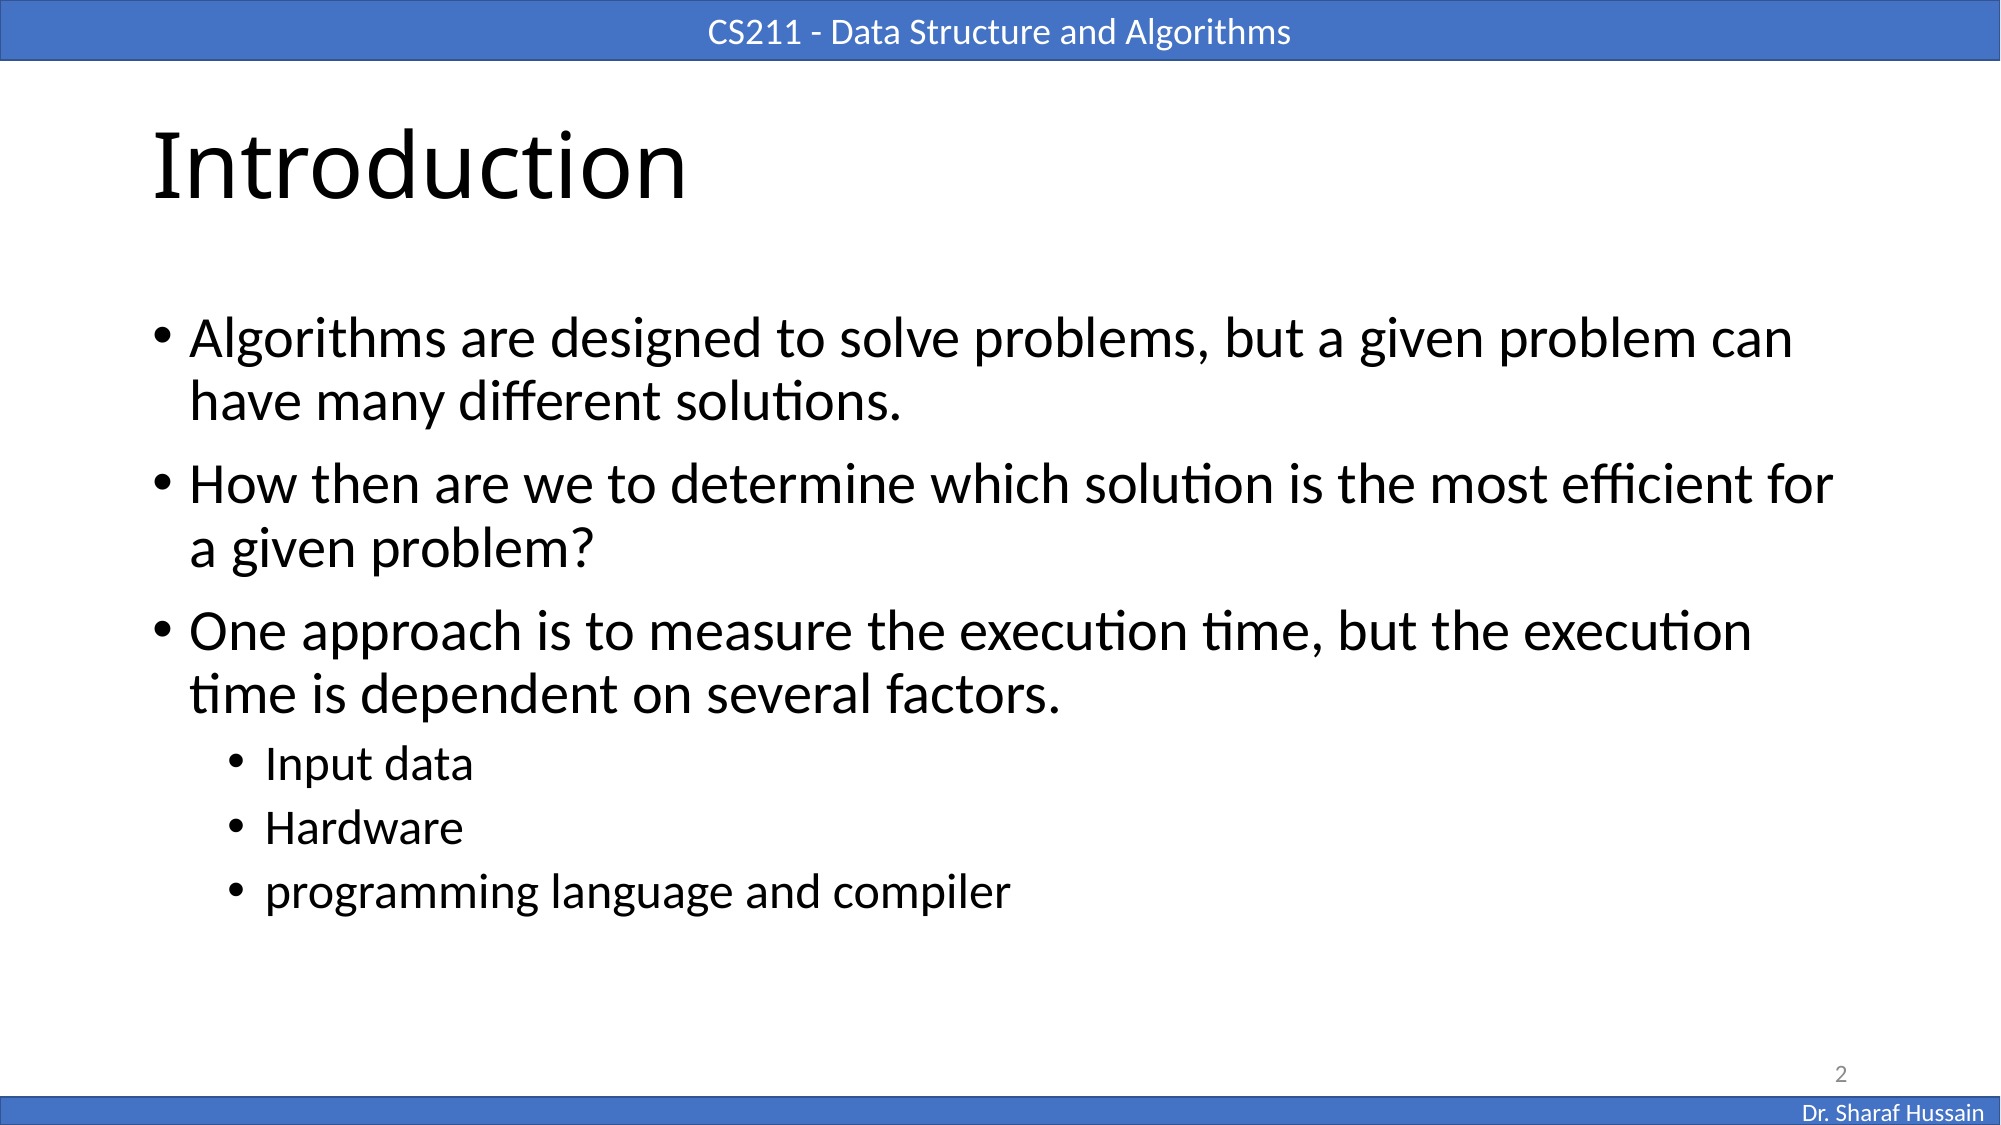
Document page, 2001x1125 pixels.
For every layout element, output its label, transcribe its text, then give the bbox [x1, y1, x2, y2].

list Algorithms are designed to solve problems, but a given problem can have many different solutions. How then are we to determine which solution is the most efficient for a given problem? One approach is to measure the execution time, but the execution time is dependent on several factors. Input data Hardware programming language and compiler [137, 299, 1863, 1014]
slide_number 2 [1412, 1042, 1863, 1103]
title Introduction [137, 59, 1863, 278]
